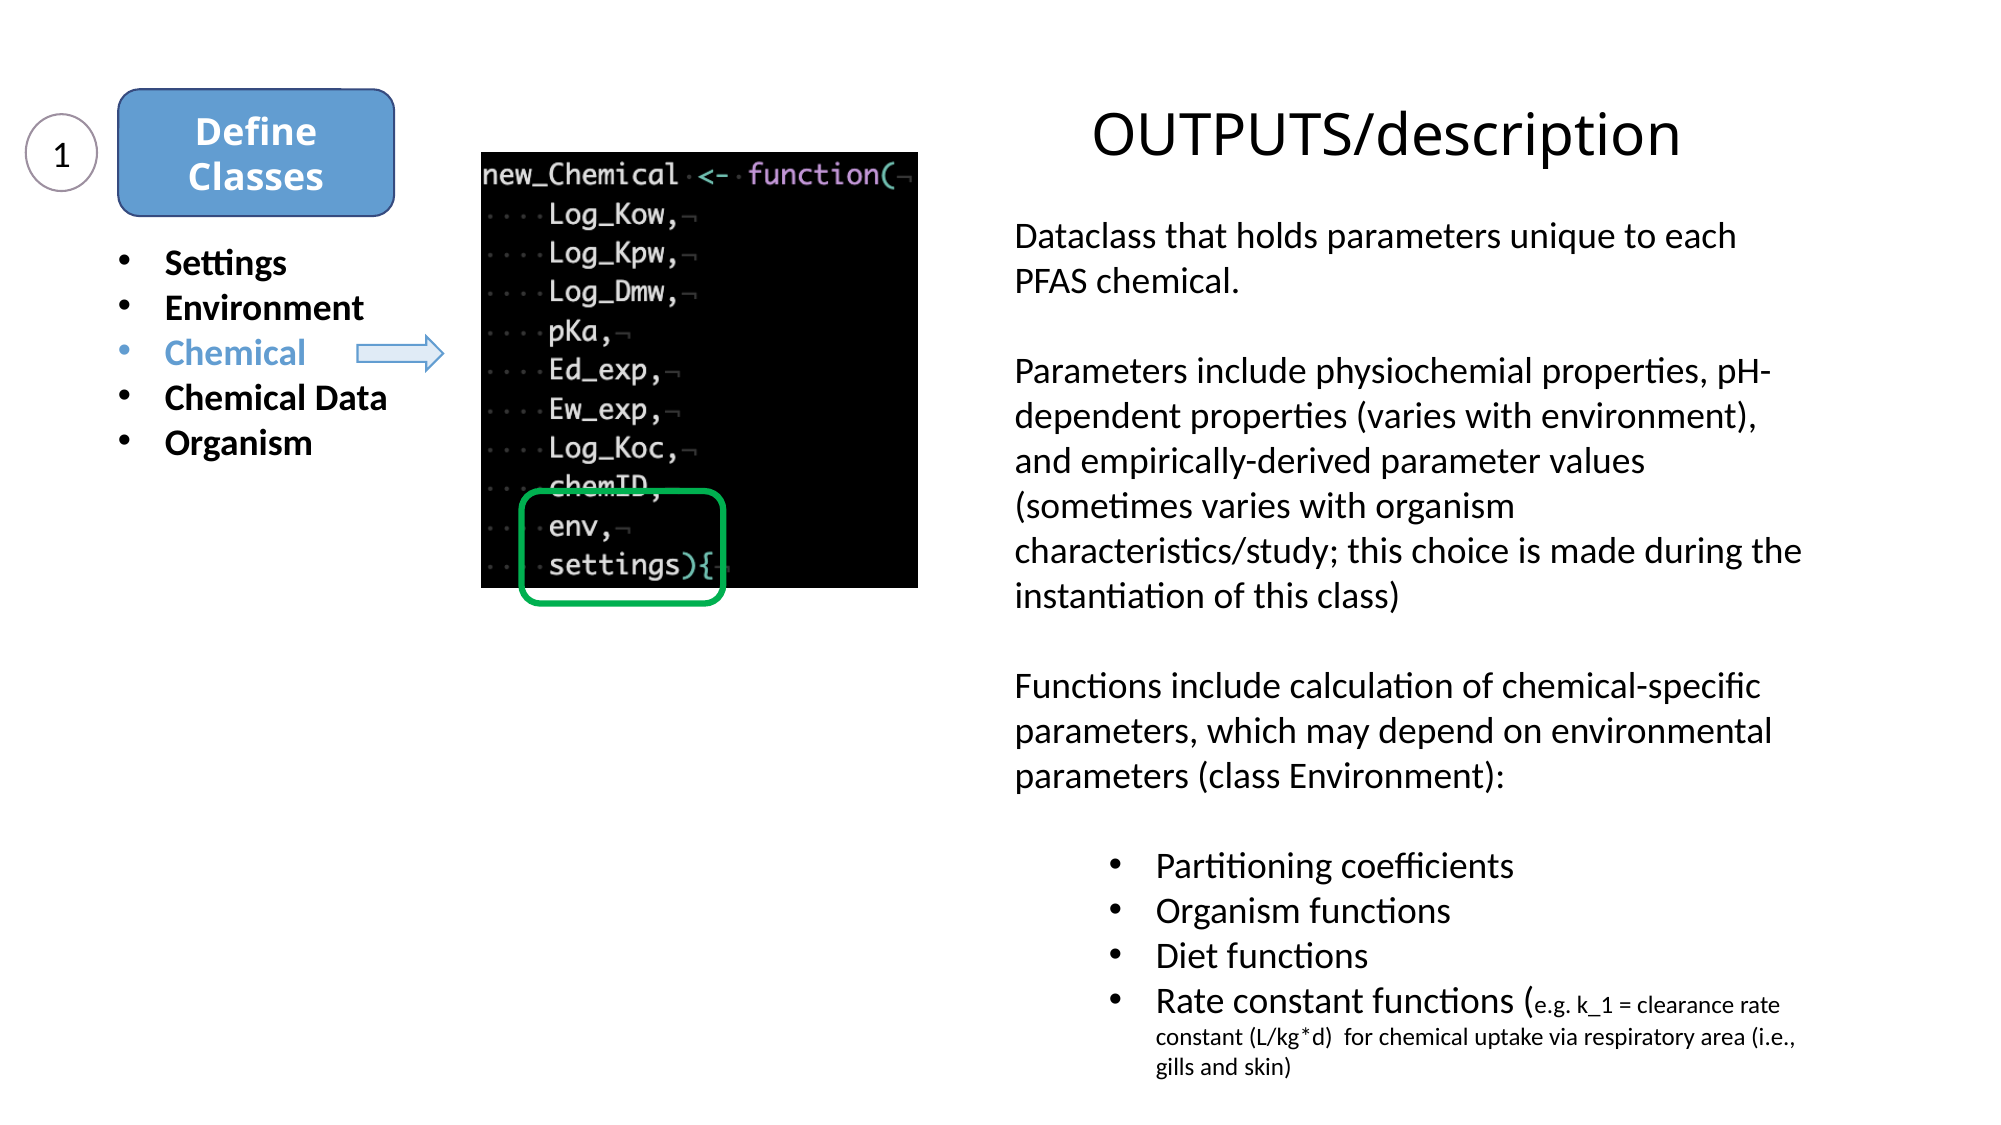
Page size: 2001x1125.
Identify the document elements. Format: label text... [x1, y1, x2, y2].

text_box [404, 333, 445, 373]
text_box OUTPUTS/description [1064, 89, 1709, 174]
text_box [520, 589, 724, 605]
text_box 1 [24, 113, 99, 193]
text_box Settings Environment Chemical Chemical Data Organism [103, 230, 404, 470]
picture [481, 152, 918, 589]
text_box Define Classes [117, 88, 396, 218]
text_box Dataclass that holds parameters unique to each PFAS chemical. Parameters include physiochemial properties, pH-dependent properties (varies with environment), and empirically-derived parameter values (sometimes varies with organism characteristics/study; this choice is made during the instantiation of this class) Functions include calculation of chemical-specific parameters, which may depend on environmental parameters (class Environment): Partitioning coefficients Organism functions Diet functions Rate constant functions (e.g. k_1 = clearance rate constant (L/kg*d) for chemical uptake via respiratory area (i.e., gills and skin) [999, 203, 1820, 1125]
